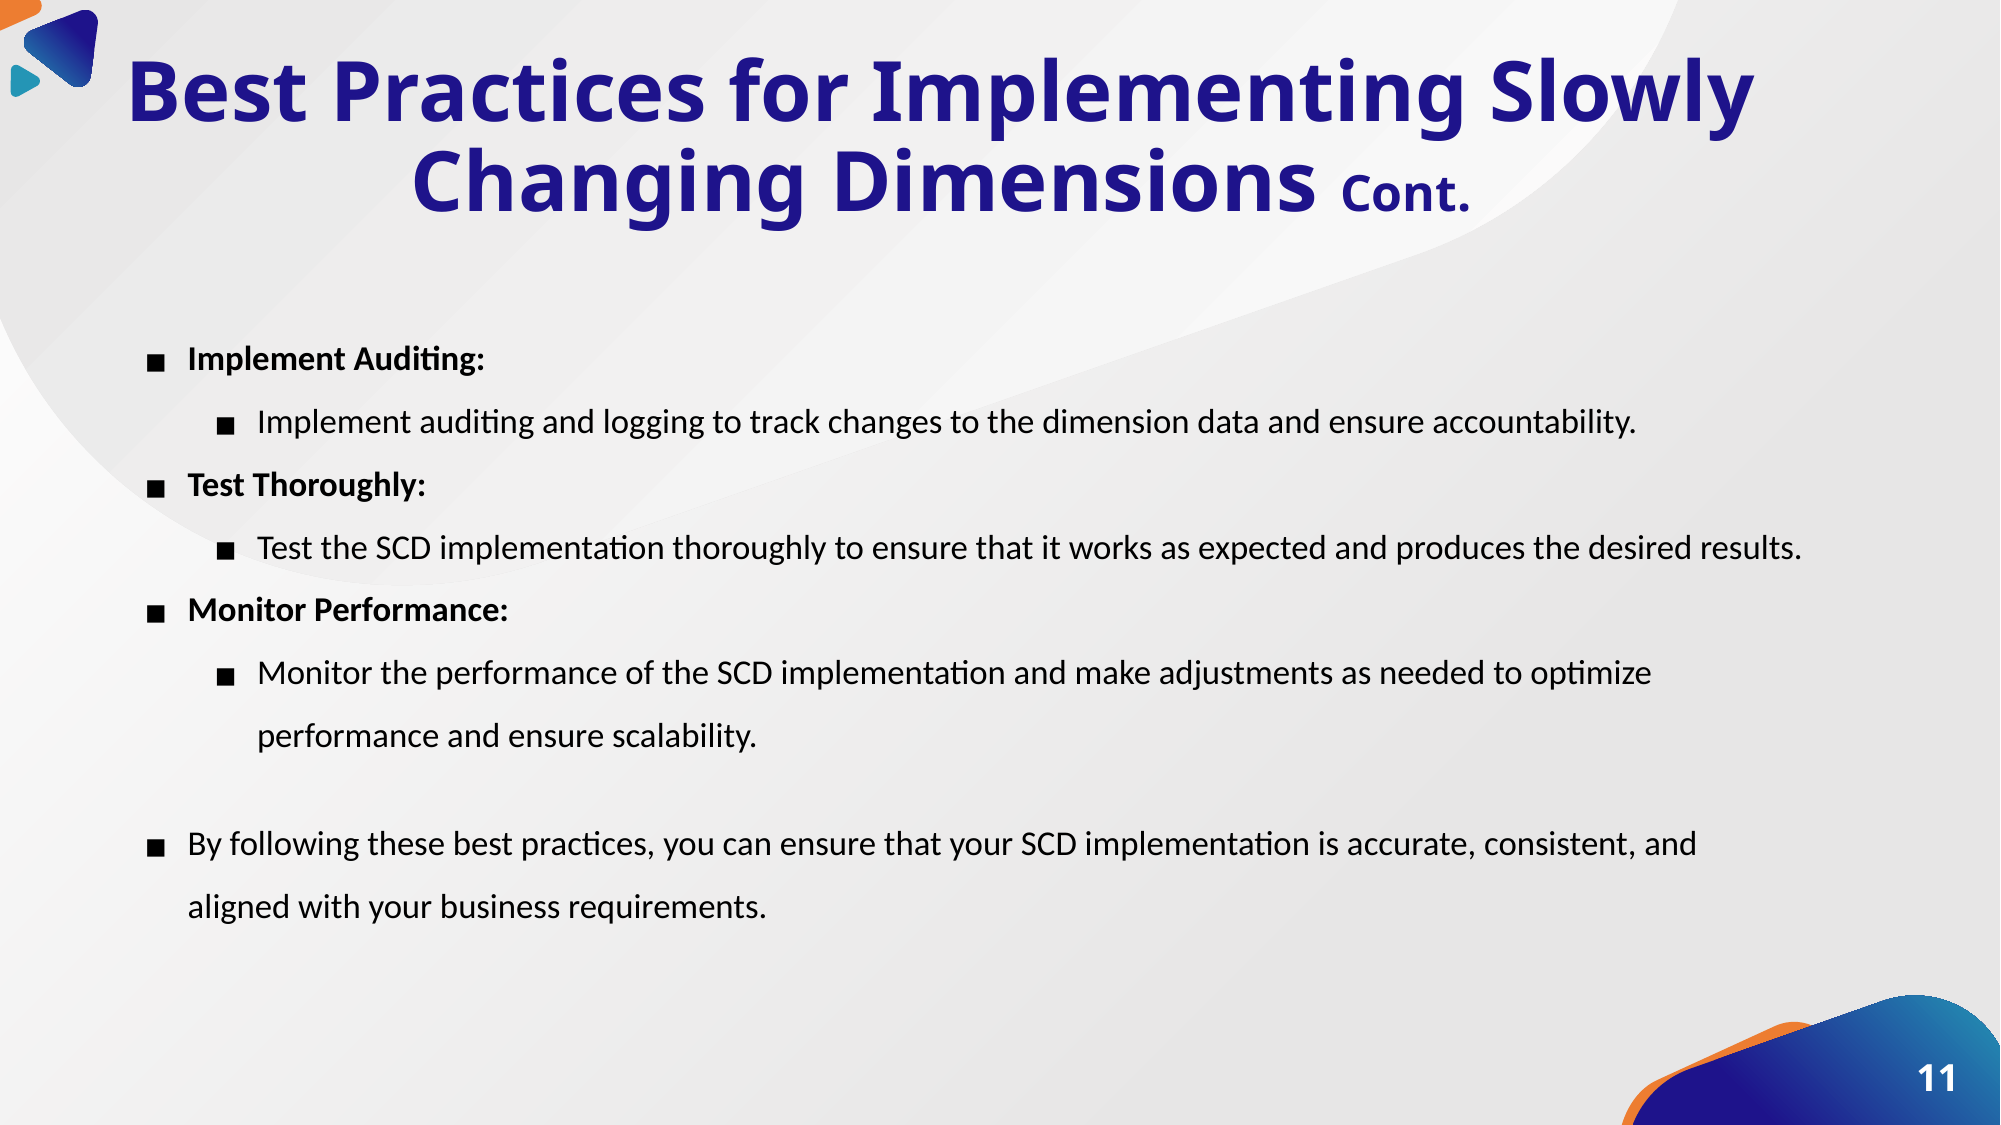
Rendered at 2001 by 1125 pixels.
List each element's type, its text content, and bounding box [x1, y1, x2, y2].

list Implement Auditing: Implement auditing and logging to track changes to the dimension data and ensure accountability. Test Thoroughly: Test the SCD implementation thoroughly to ensure that it works as expected and produces the desired results. Monitor Performance: Monitor the performance of the SCD implementation and make adjustments as needed to optimize performance and ensure scalability. By following these best practices, you can ensure that your SCD implementation is accurate, consistent, and aligned with your business requirements. [129, 307, 1821, 977]
title Best Practices for Implementing Slowly Changing Dimensions Cont. [108, 60, 1774, 237]
